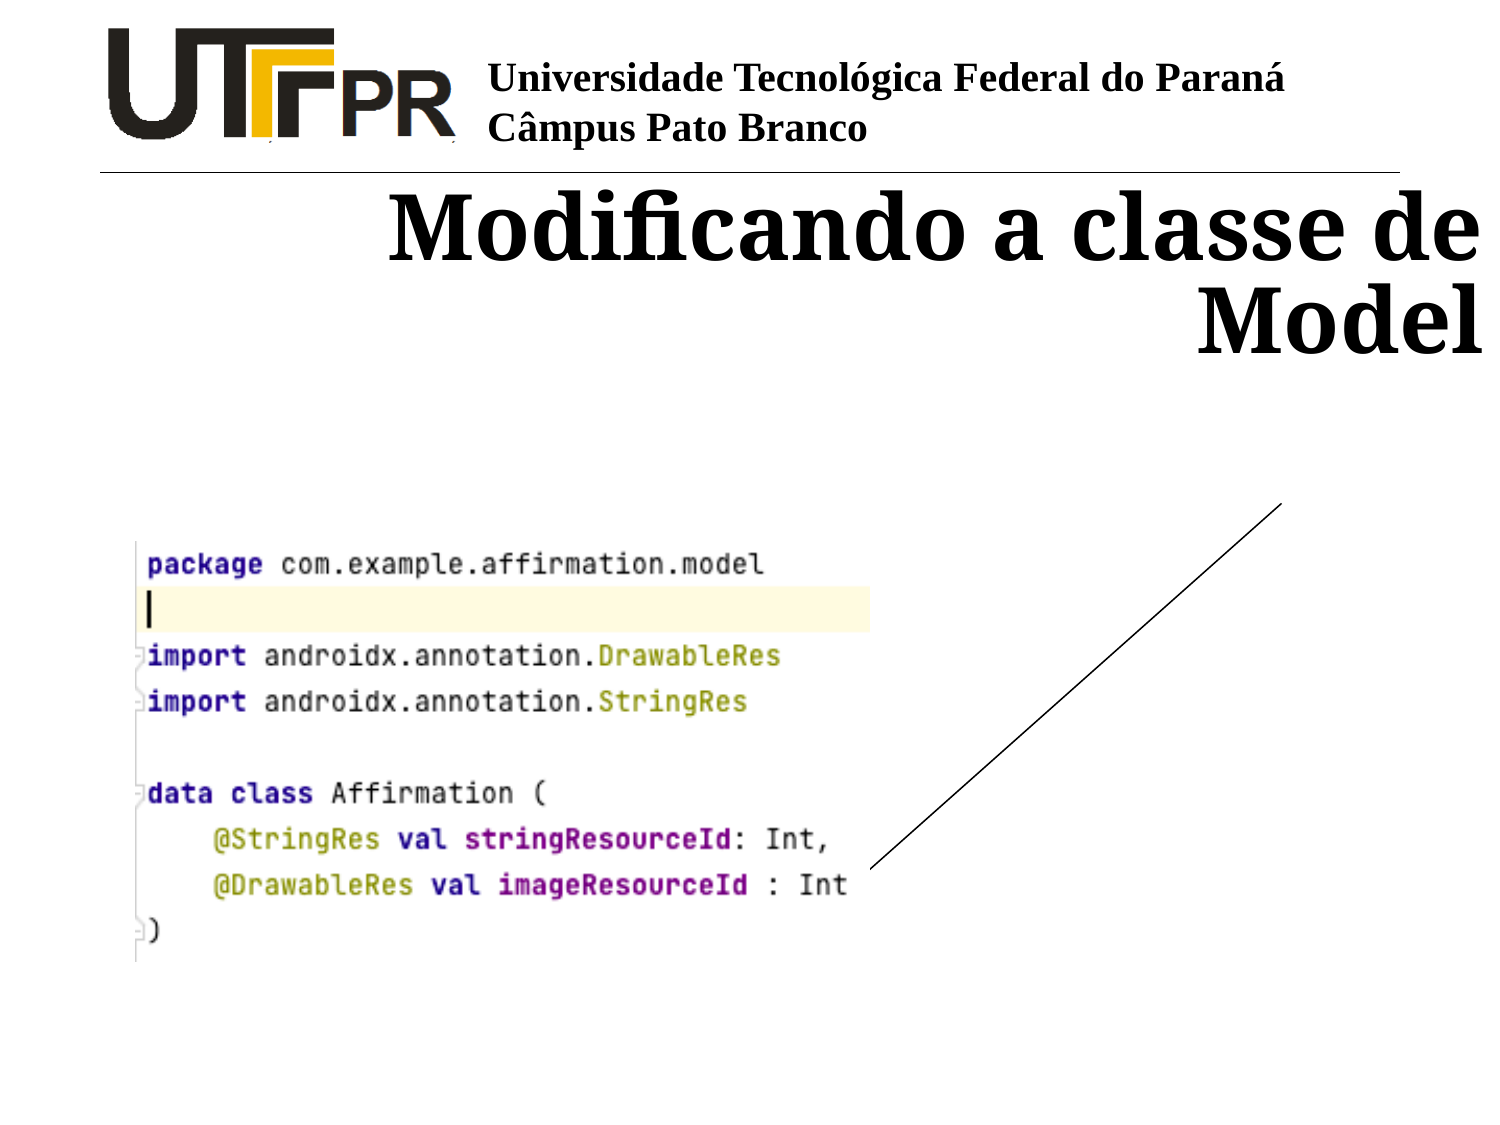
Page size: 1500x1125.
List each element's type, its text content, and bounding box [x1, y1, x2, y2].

picture [135, 540, 870, 963]
title Modificando a classe de Model [289, 130, 1500, 427]
picture [106, 26, 461, 143]
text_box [856, 503, 1282, 882]
